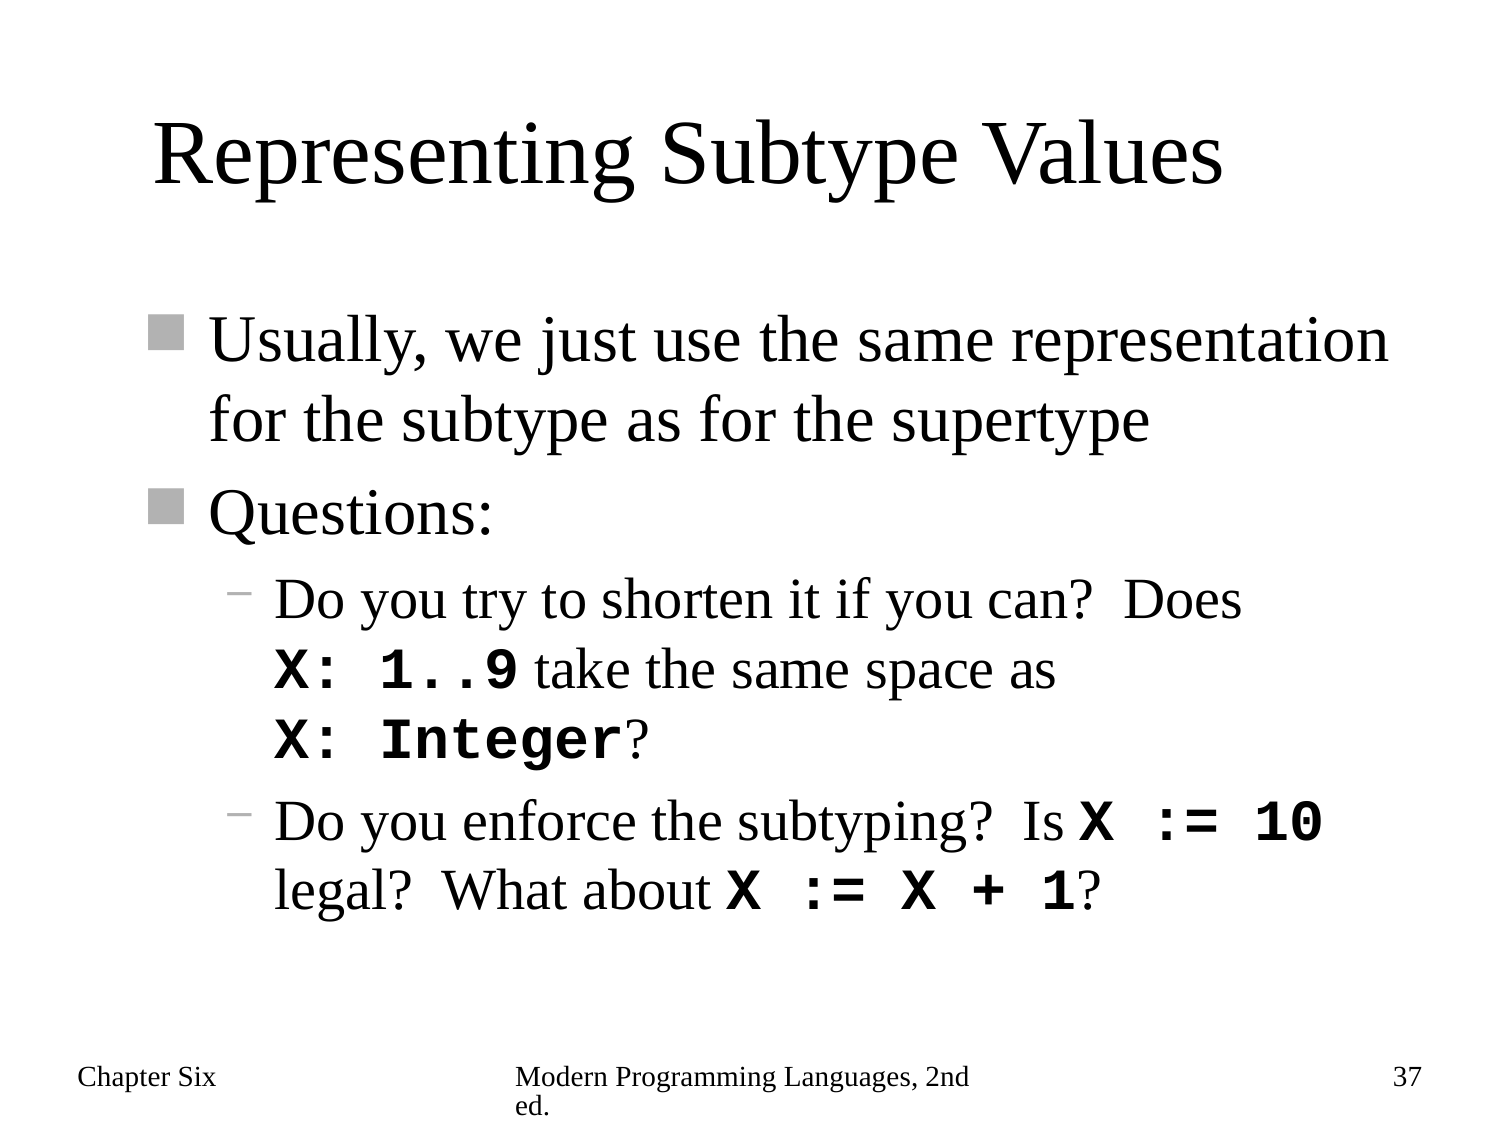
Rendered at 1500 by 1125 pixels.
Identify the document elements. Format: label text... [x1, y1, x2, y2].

footer Modern Programming Languages, 2nd ed. [499, 1036, 1001, 1113]
slide_number Chapter Six [62, 1036, 401, 1113]
slide_number 37 [1124, 1036, 1438, 1113]
title Representing Subtype Values [137, 56, 1413, 238]
list Usually, we just use the same representation for the subtype as for the supertype Questions: Do you try to shorten it if you can? Does X: 1..9 take the same space as X: Integer? Do you enforce the subtyping? Is X := 10 legal? What about X := X + 1? [137, 287, 1413, 963]
